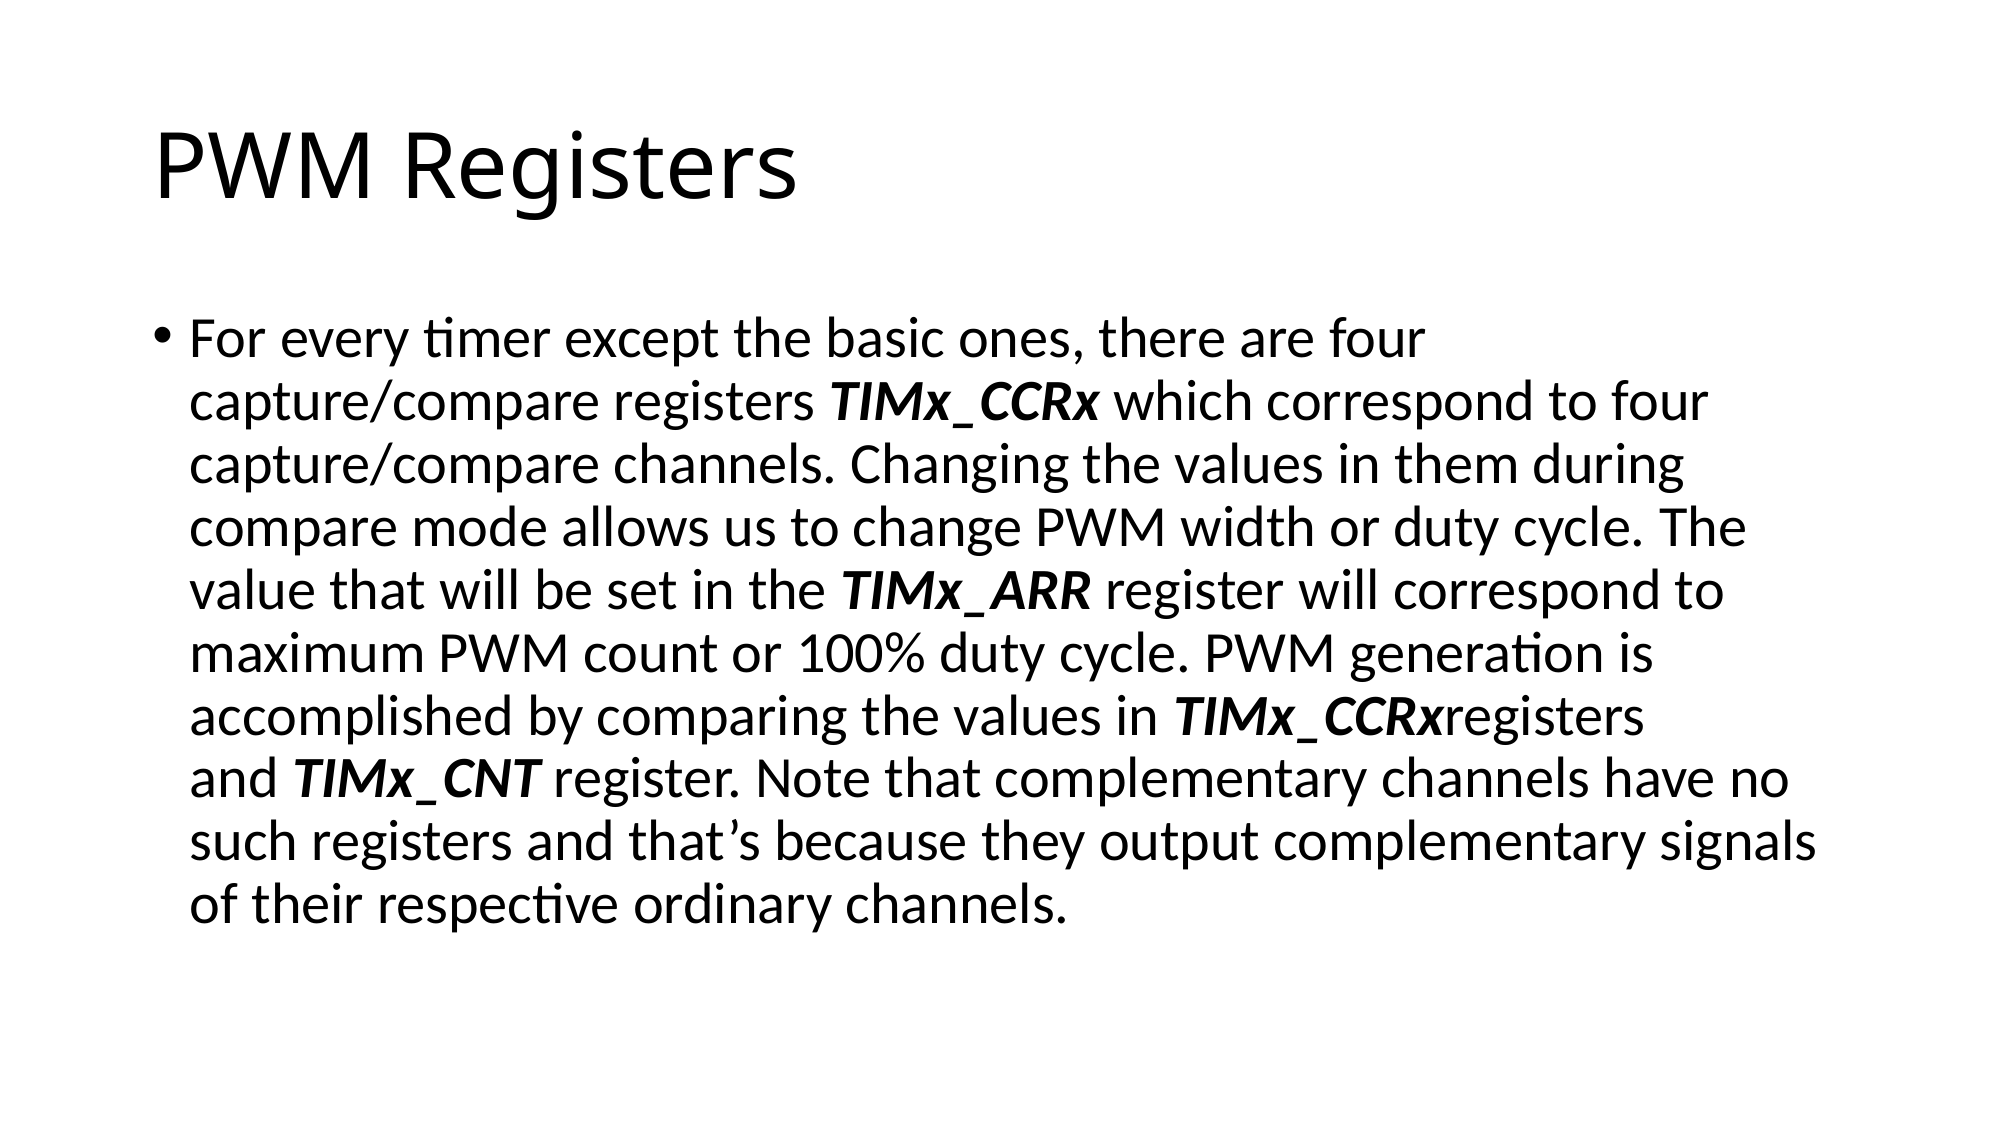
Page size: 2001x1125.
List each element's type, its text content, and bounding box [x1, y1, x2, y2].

list For every timer except the basic ones, there are four capture/compare registers TIMx_CCRx which correspond to four capture/compare channels. Changing the values in them during compare mode allows us to change PWM width or duty cycle. The value that will be set in the TIMx_ARR register will correspond to maximum PWM count or 100% duty cycle. PWM generation is accomplished by comparing the values in TIMx_CCRxregisters and TIMx_CNT register. Note that complementary channels have no such registers and that’s because they output complementary signals of their respective ordinary channels. [137, 299, 1863, 1014]
title PWM Registers [137, 59, 1863, 278]
